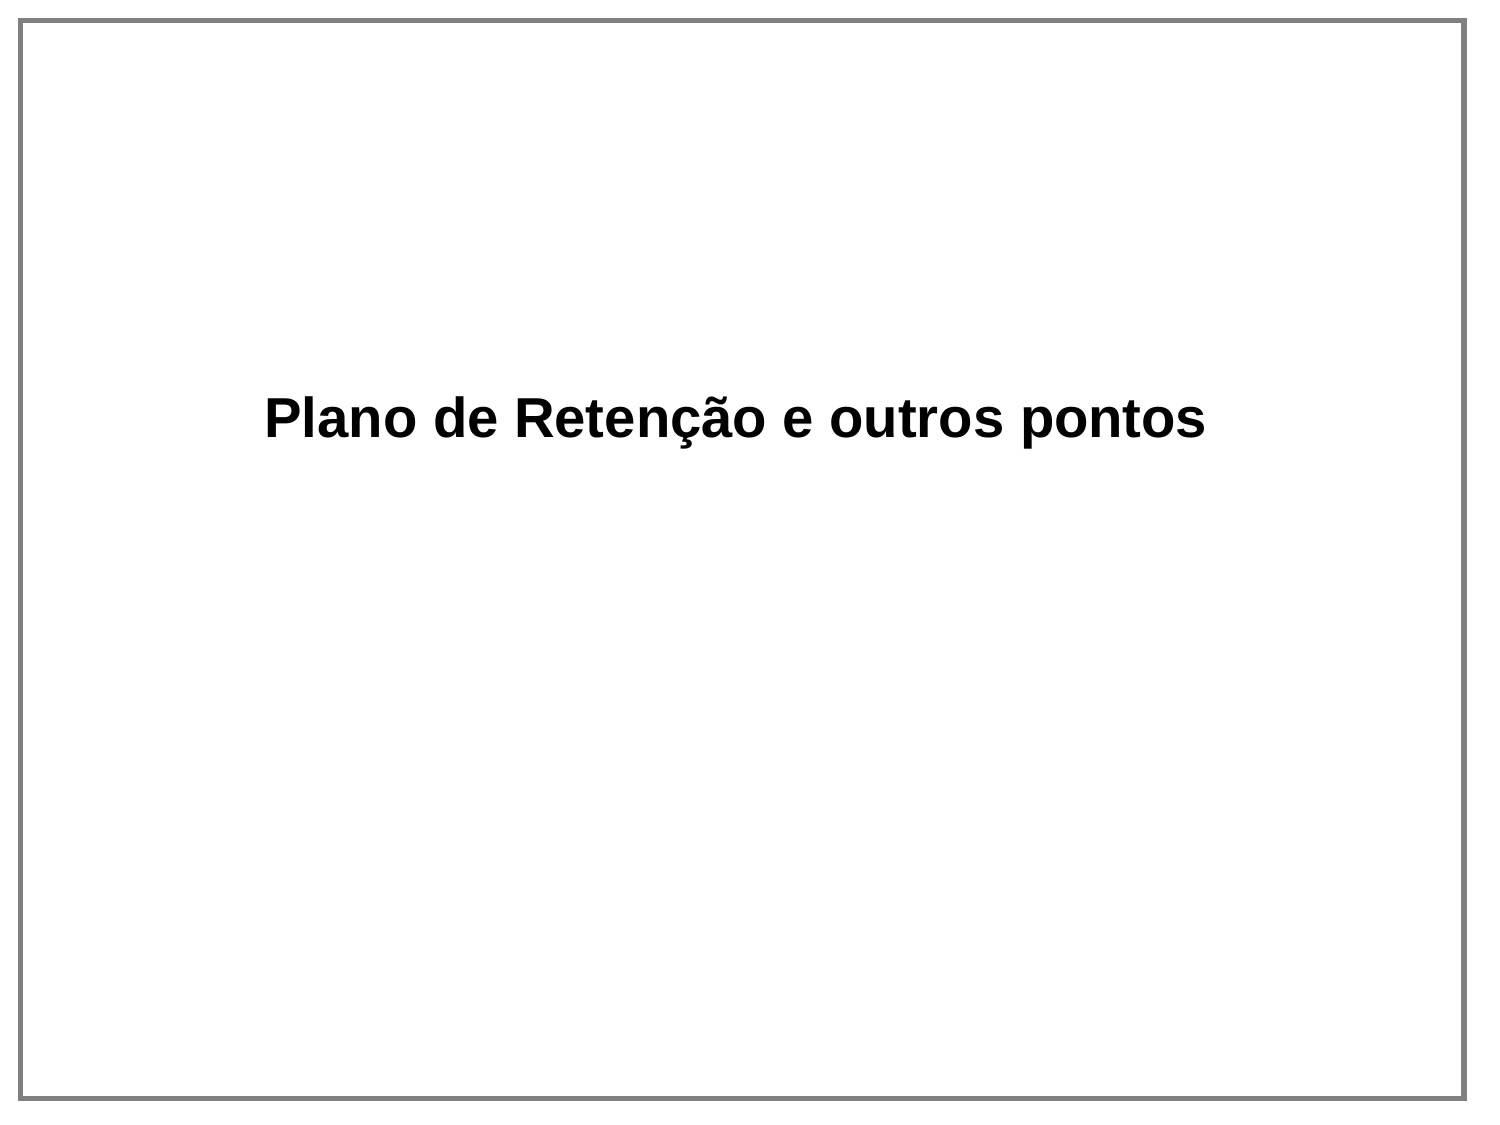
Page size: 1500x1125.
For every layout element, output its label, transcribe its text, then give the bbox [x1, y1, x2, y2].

text_box Plano de Retenção e outros pontos [104, 124, 1368, 457]
text_box [20, 20, 1465, 1099]
